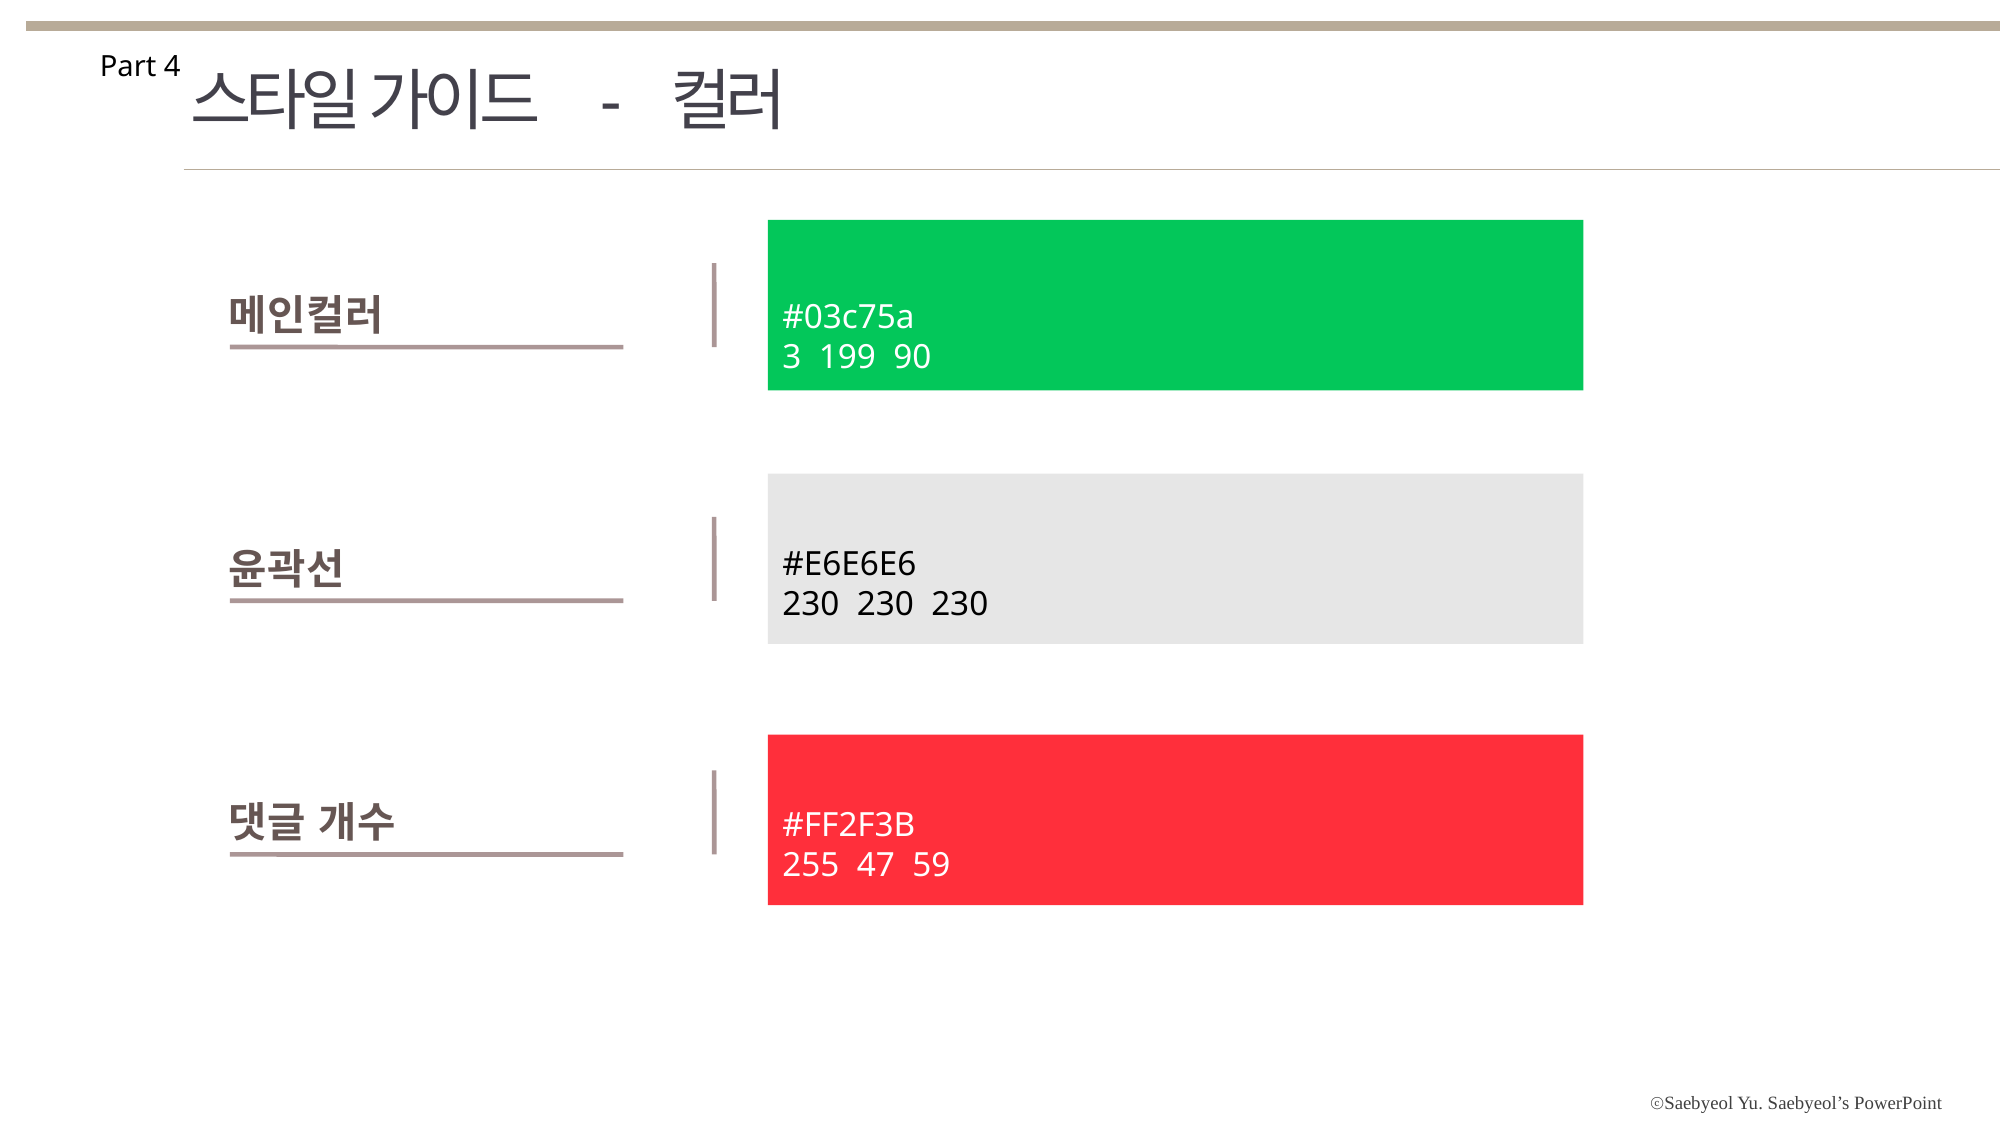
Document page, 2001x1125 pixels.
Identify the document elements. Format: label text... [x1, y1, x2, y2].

text_box 댓글 개수 [214, 788, 677, 854]
text_box [767, 219, 1584, 391]
text_box #E6E6E6 230 230 230 [767, 535, 1149, 630]
text_box [767, 472, 1584, 645]
text_box 메인컬러 [214, 281, 677, 347]
text_box 스타일 가이드 - 컬러 [175, 50, 803, 146]
text_box #FF2F3B 255 47 59 [767, 796, 1149, 891]
text_box 윤곽선 [214, 535, 677, 600]
text_box [767, 733, 1584, 906]
text_box #03c75a 3 199 90 [767, 288, 1149, 383]
text_box Part 4 [84, 39, 196, 90]
